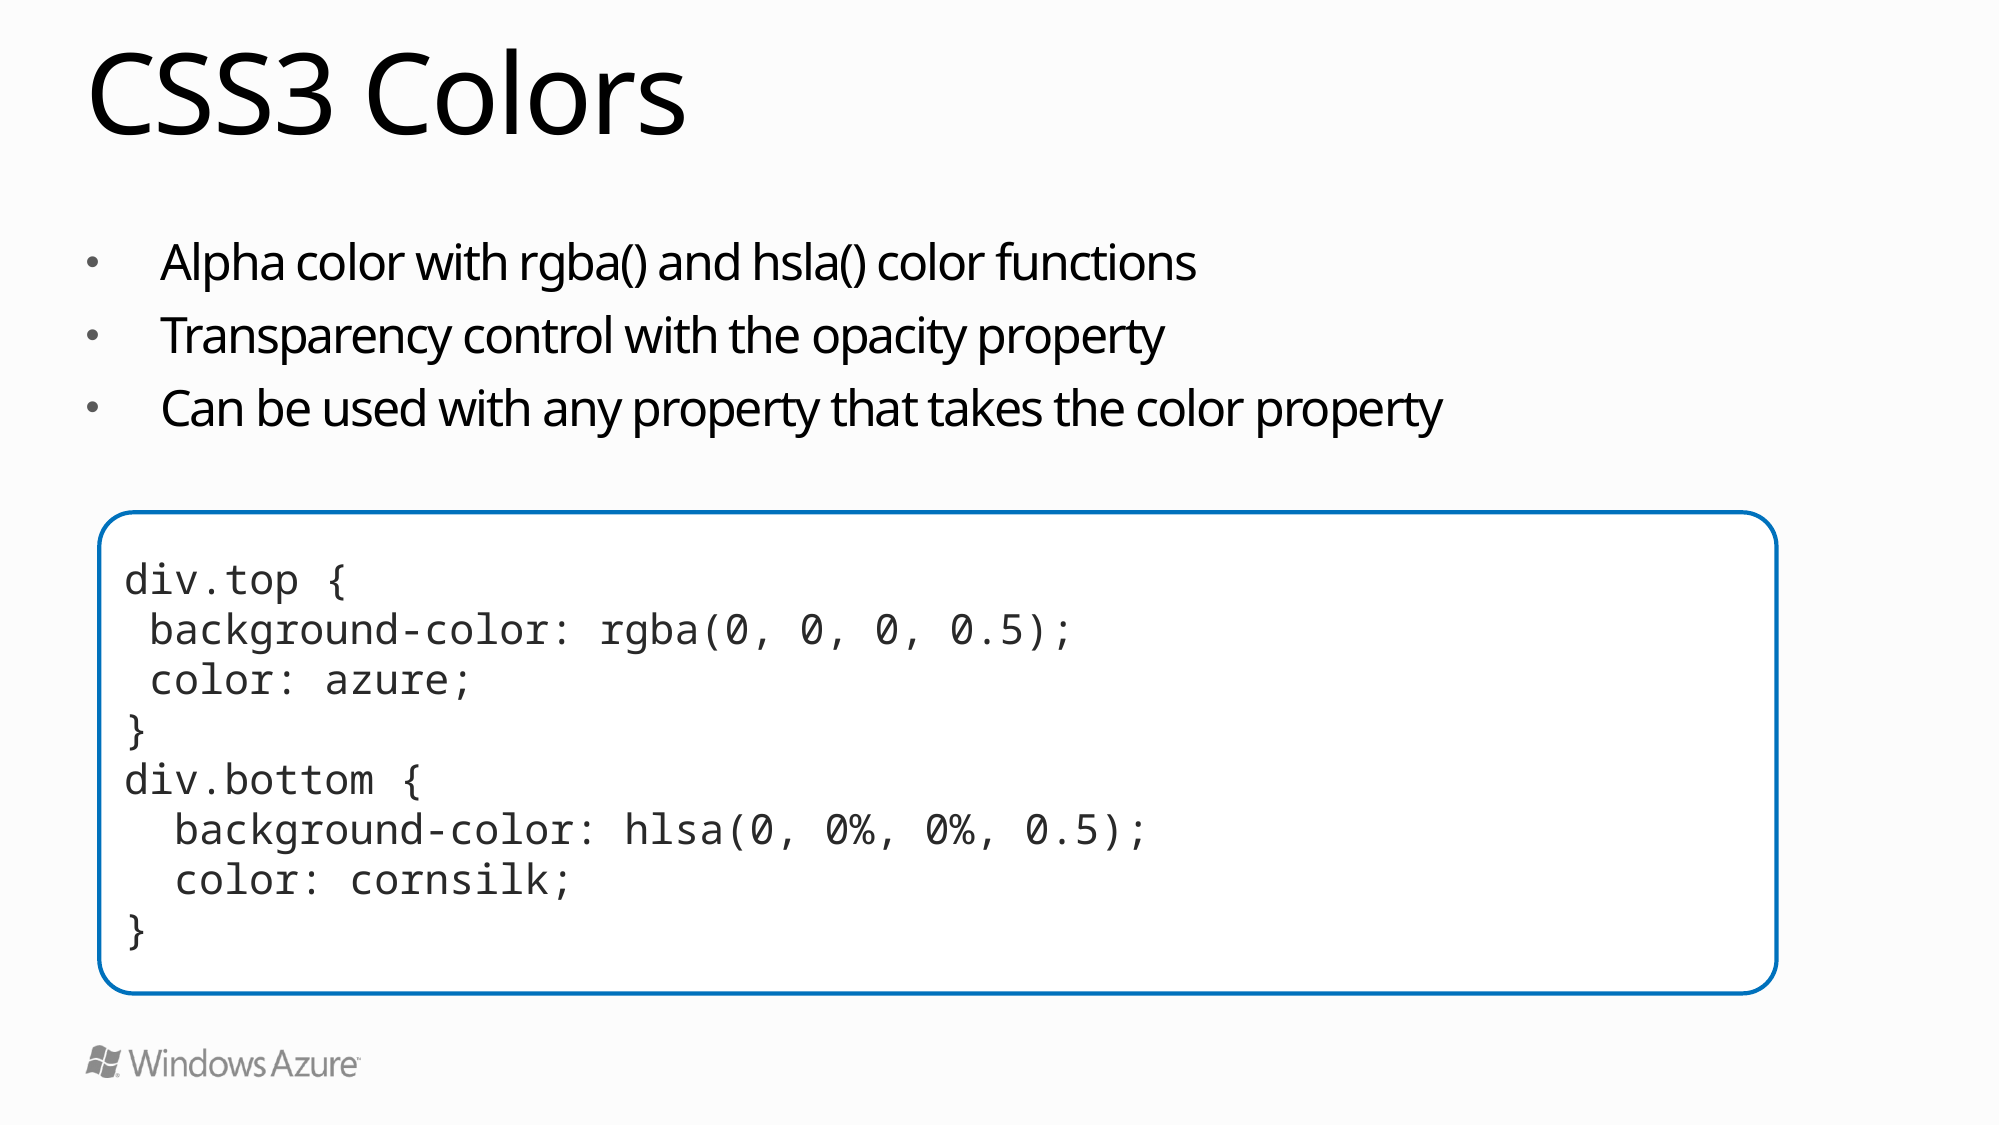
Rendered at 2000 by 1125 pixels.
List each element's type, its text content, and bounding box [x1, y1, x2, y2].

text_box div.top { background-color: rgba(0, 0, 0, 0.5); color: azure; } div.bottom { background-color: hlsa(0, 0%, 0%, 0.5); color: cornsilk; } [97, 510, 1779, 996]
list Alpha color with rgba() and hsla() color functions Transparency control with the opacity property Can be used with any property that takes the color property [85, 237, 1914, 439]
title CSS3 Colors [85, 37, 1914, 161]
